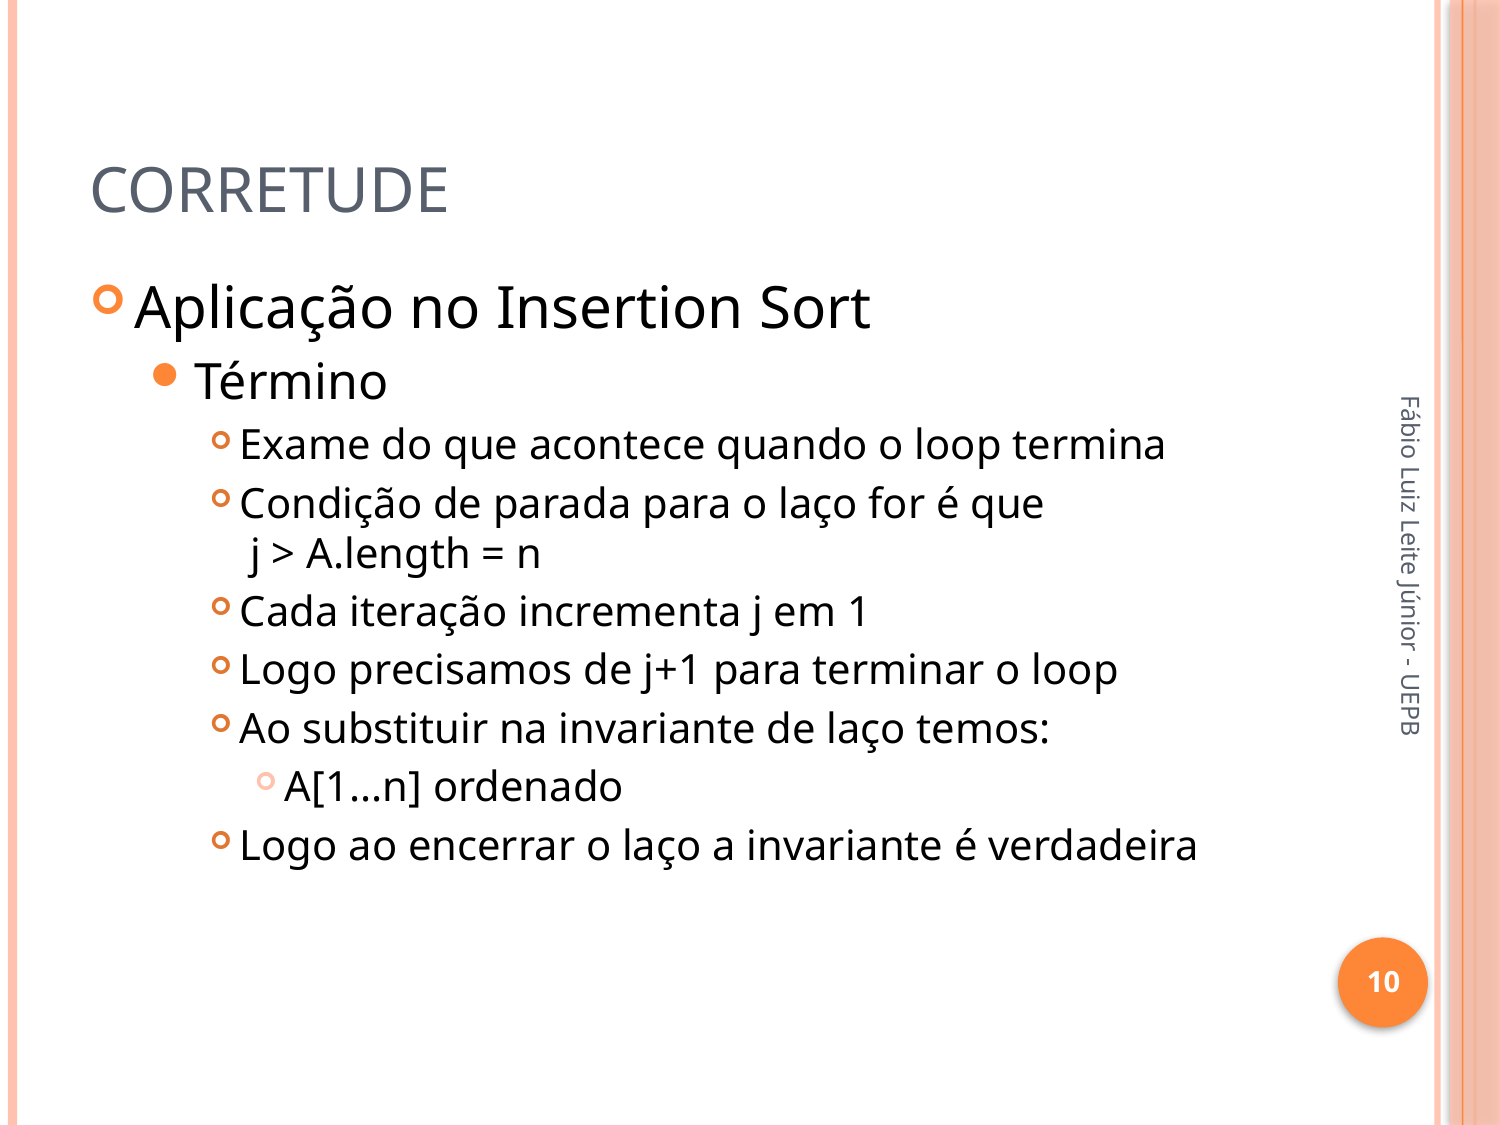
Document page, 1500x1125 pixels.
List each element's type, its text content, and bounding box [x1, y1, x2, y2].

slide_number 10 [1333, 940, 1434, 1027]
footer Fábio Luiz Leite Júnior - UEPB [1379, 380, 1440, 906]
list Aplicação no Insertion Sort Término Exame do que acontece quando o loop termina Condição de parada para o laço for é que j > A.length = n Cada iteração incrementa j em 1 Logo precisamos de j+1 para terminar o loop Ao substituir na invariante de laço temos: A[1...n] ordenado Logo ao encerrar o laço a invariante é verdadeira [75, 262, 1300, 1062]
title Corretude [75, 45, 1300, 233]
